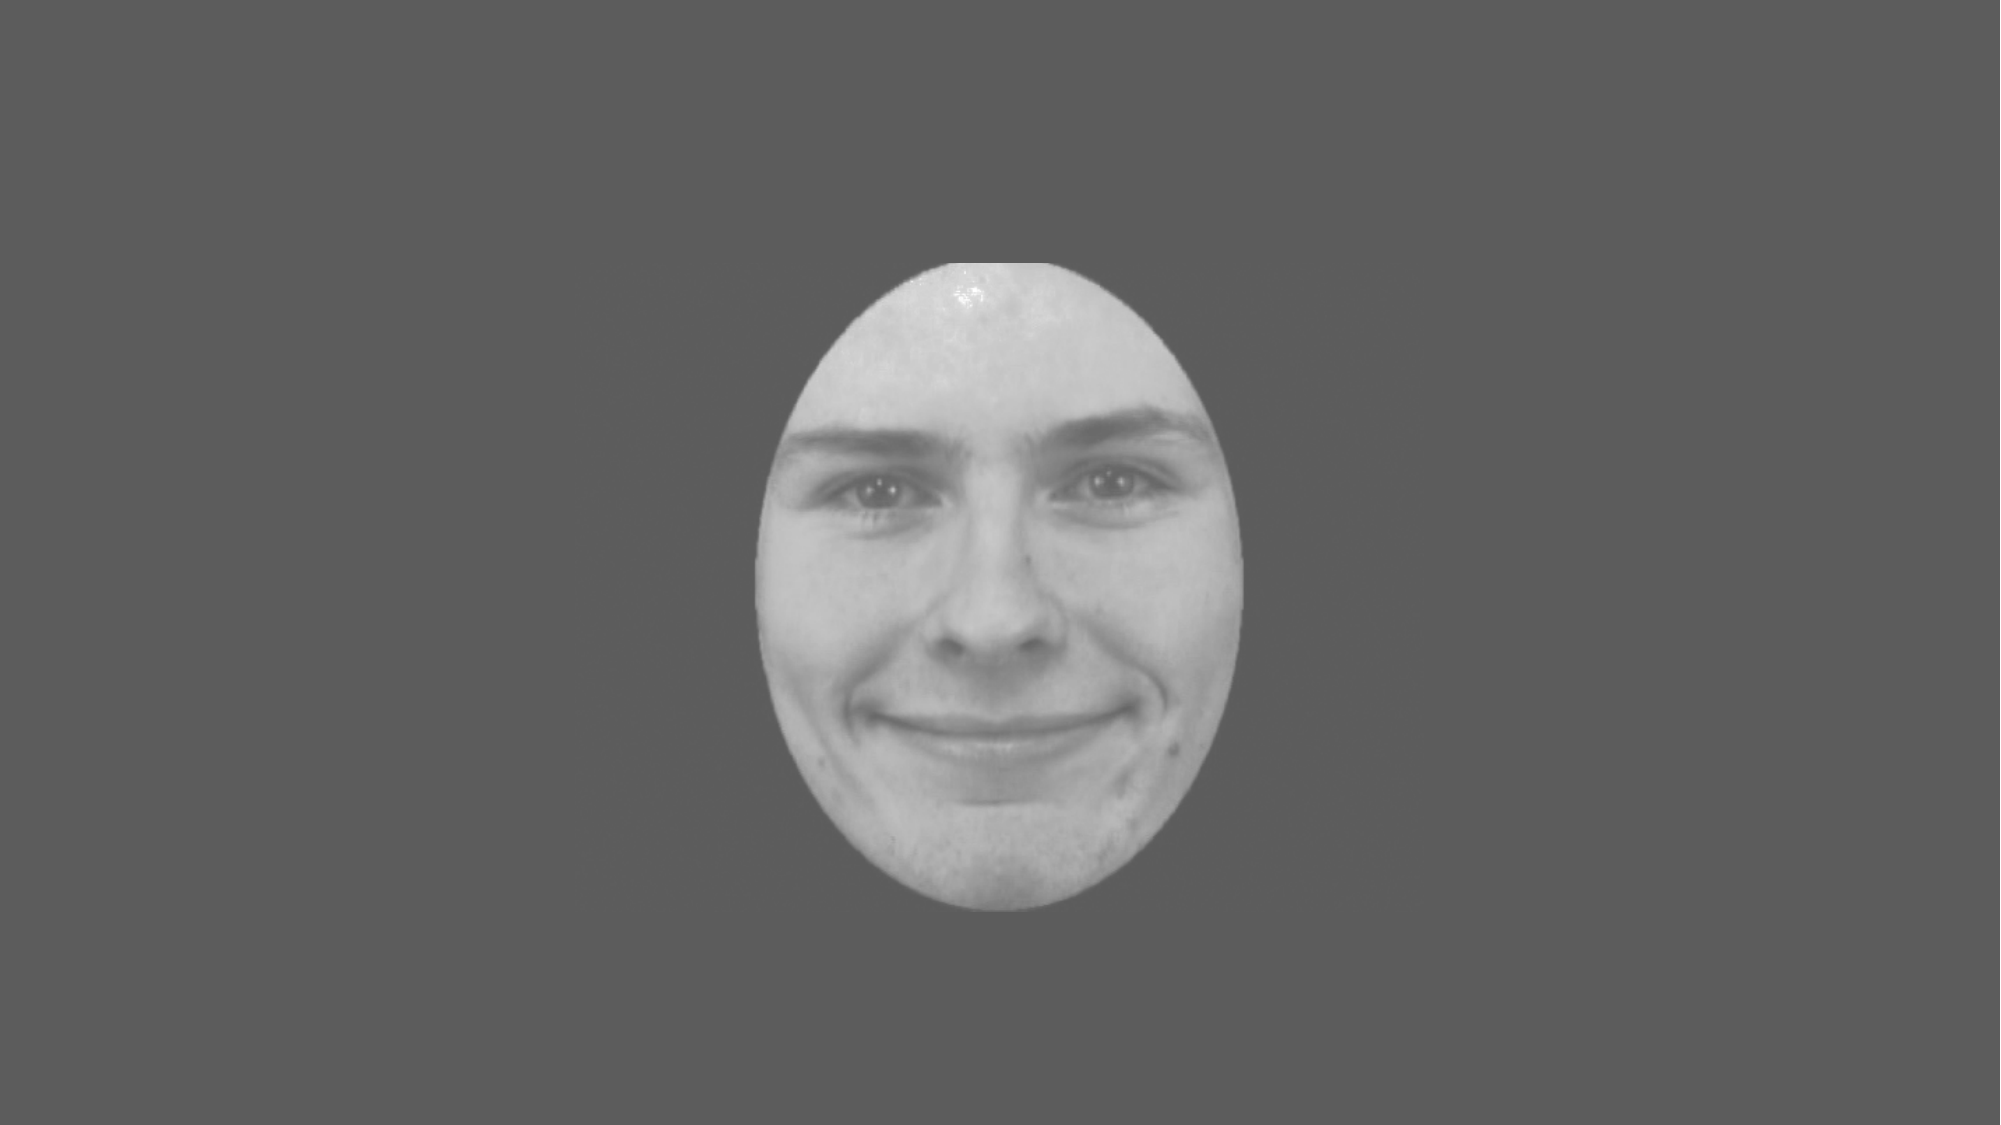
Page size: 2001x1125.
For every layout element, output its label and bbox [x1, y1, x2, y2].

picture [575, 263, 1424, 912]
